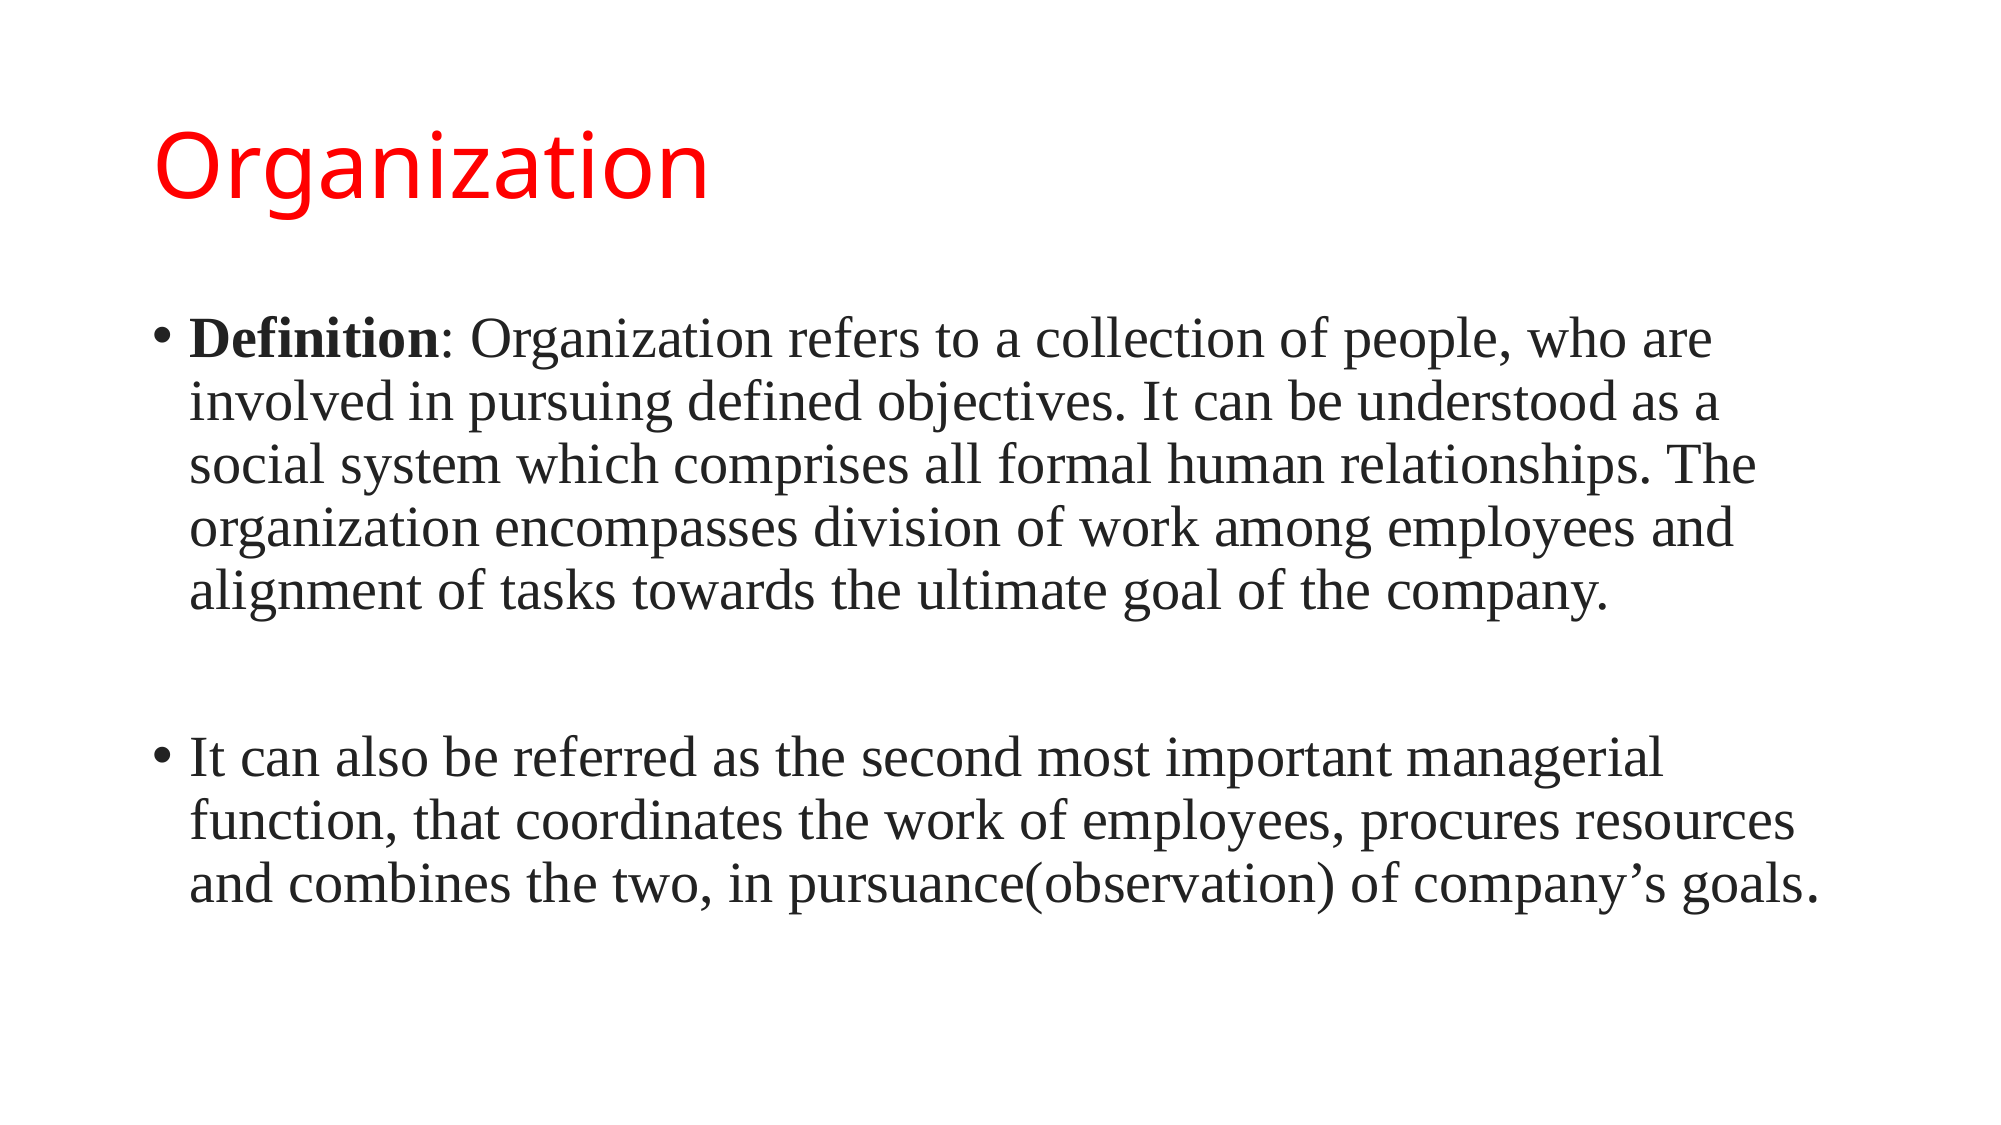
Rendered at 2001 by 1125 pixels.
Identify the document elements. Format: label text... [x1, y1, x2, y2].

list Definition: Organization refers to a collection of people, who are involved in pursuing defined objectives. It can be understood as a social system which comprises all formal human relationships. The organization encompasses division of work among employees and alignment of tasks towards the ultimate goal of the company. It can also be referred as the second most important managerial function, that coordinates the work of employees, procures resources and combines the two, in pursuance(observation) of company’s goals. [137, 299, 1863, 1014]
title Organization [137, 59, 1863, 278]
